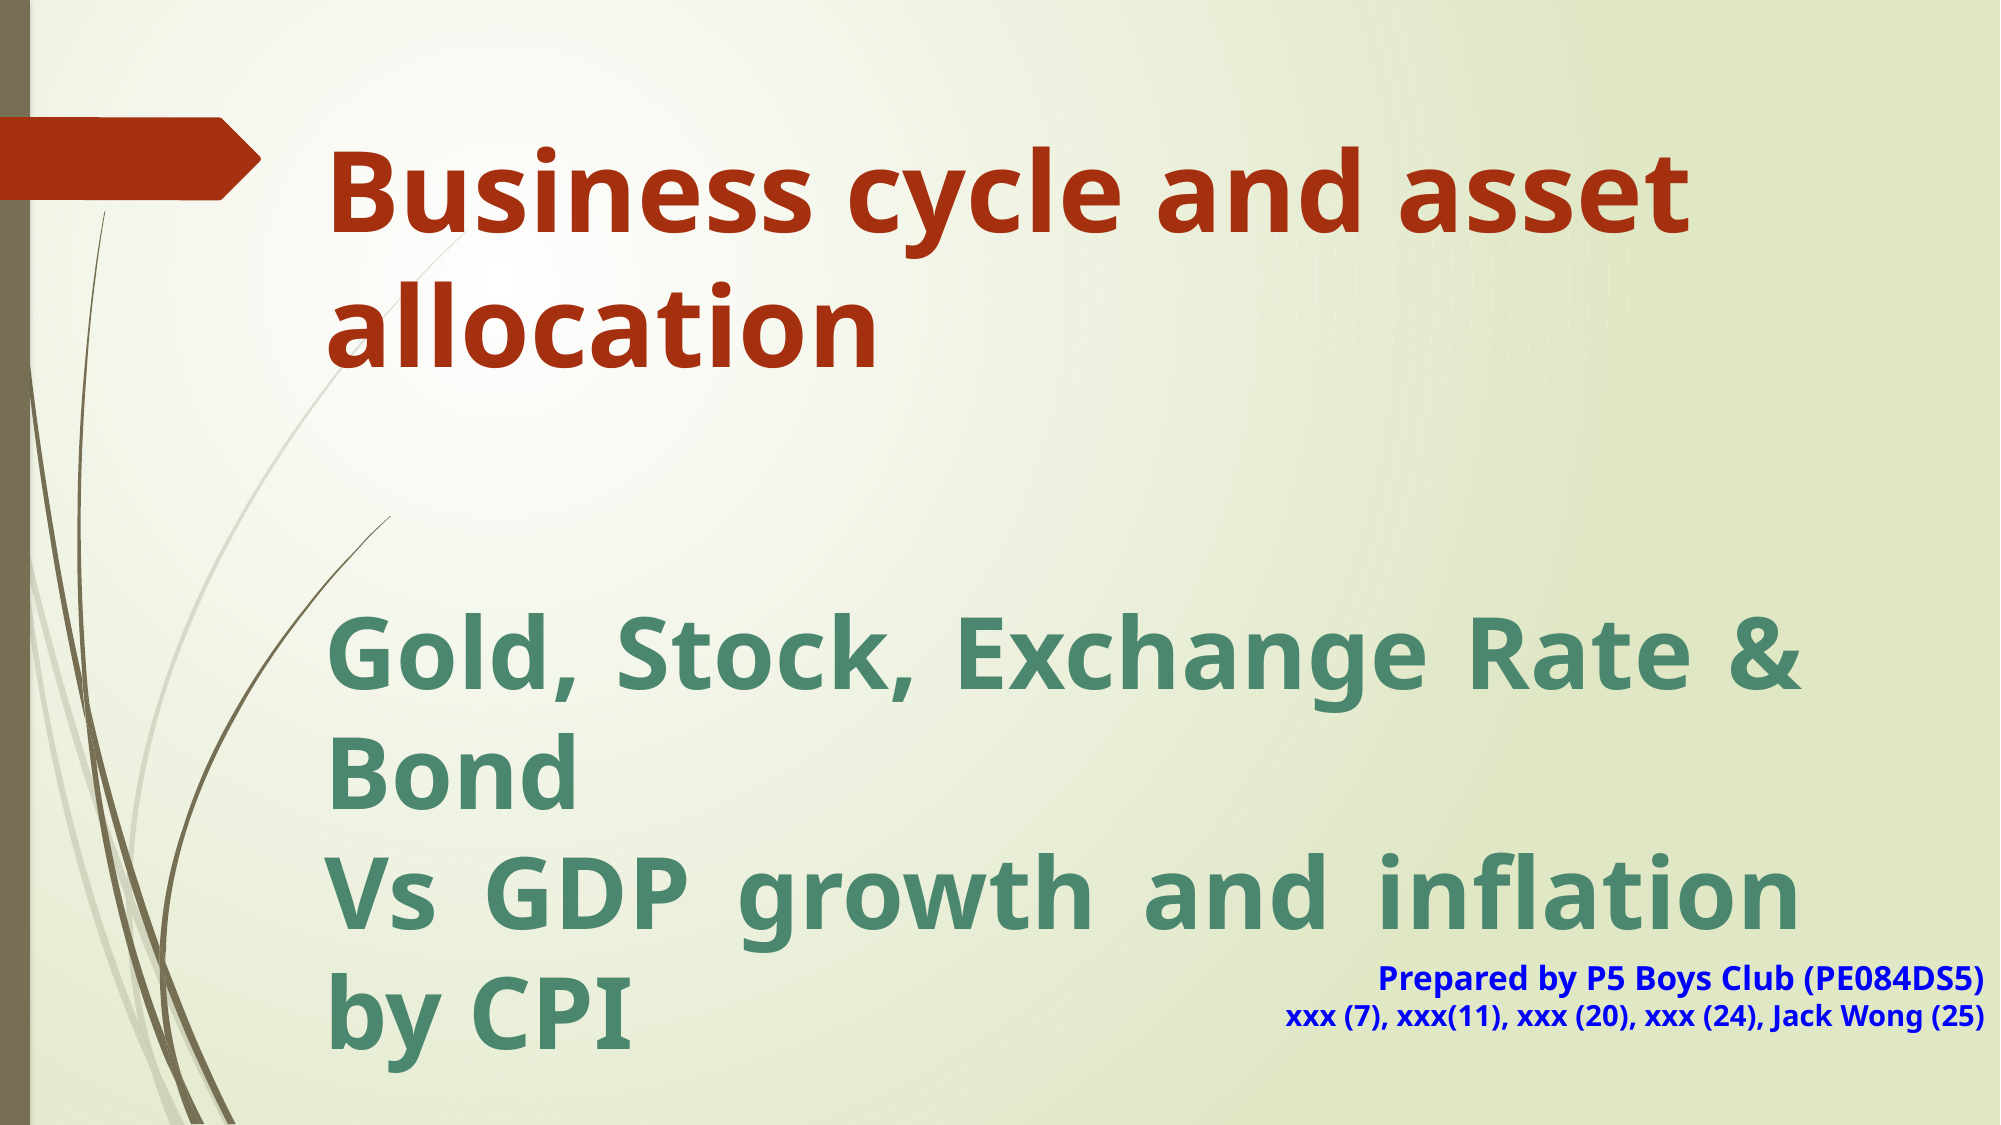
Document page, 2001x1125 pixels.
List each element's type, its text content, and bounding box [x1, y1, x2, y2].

text_box Business cycle and asset allocation Gold, Stock, Exchange Rate & Bond Vs GDP growth and inflation by CPI [309, 112, 1820, 1077]
text_box Prepared by P5 Boys Club (PE084DS5) xxx (7), xxx(11), xxx (20), xxx (24), Jack Wong (25) [414, 950, 2000, 1040]
